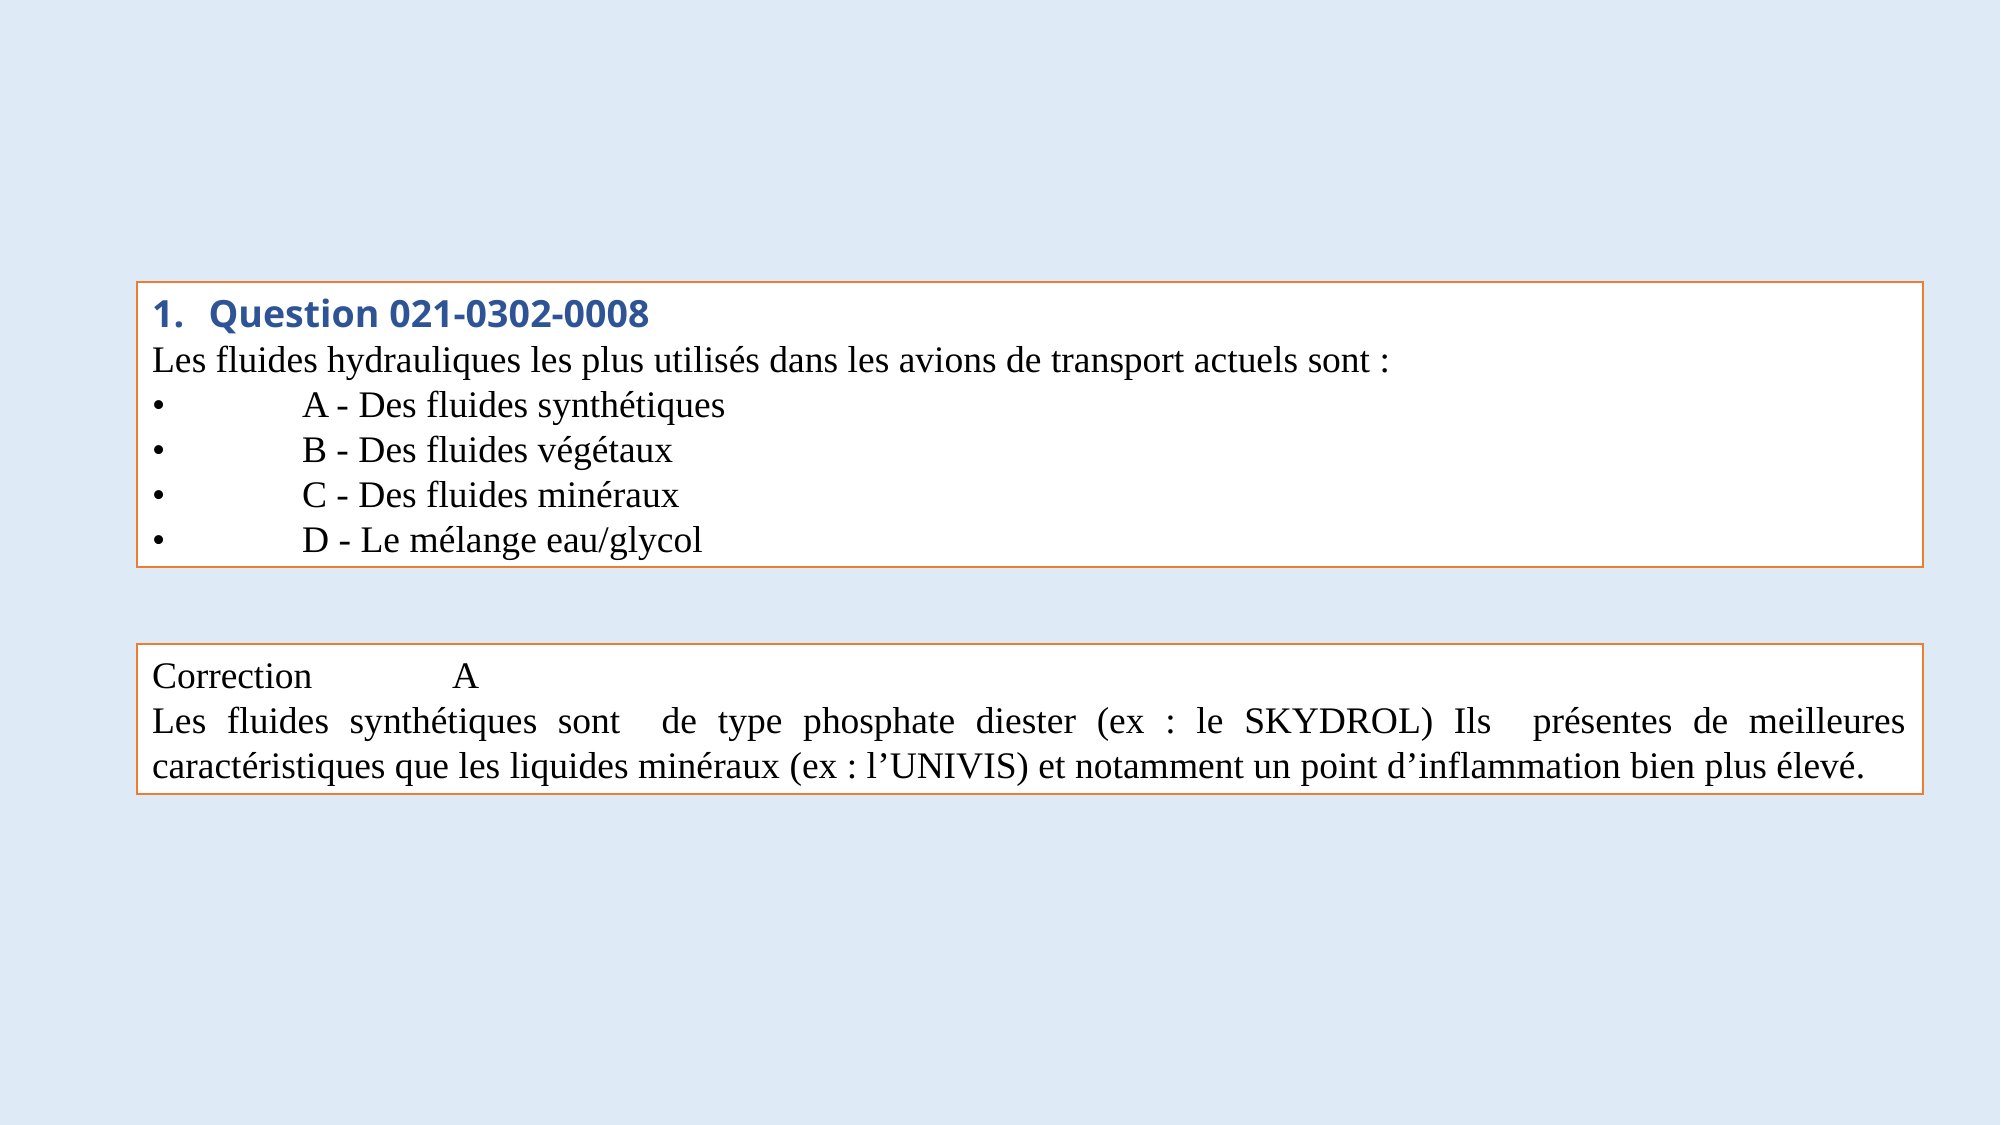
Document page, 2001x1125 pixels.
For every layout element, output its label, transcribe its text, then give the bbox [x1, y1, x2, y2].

text_box Question 021-0302-0008 Les fluides hydrauliques les plus utilisés dans les avions de transport actuels sont : • A - Des fluides synthétiques • B - Des fluides végétaux • C - Des fluides minéraux • D - Le mélange eau/glycol [136, 281, 1924, 568]
text_box Correction A Les fluides synthétiques sont de type phosphate diester (ex : le SKYDROL) Ils présentes de meilleures caractéristiques que les liquides minéraux (ex : l’UNIVIS) et notamment un point d’inflammation bien plus élevé. [136, 643, 1924, 795]
